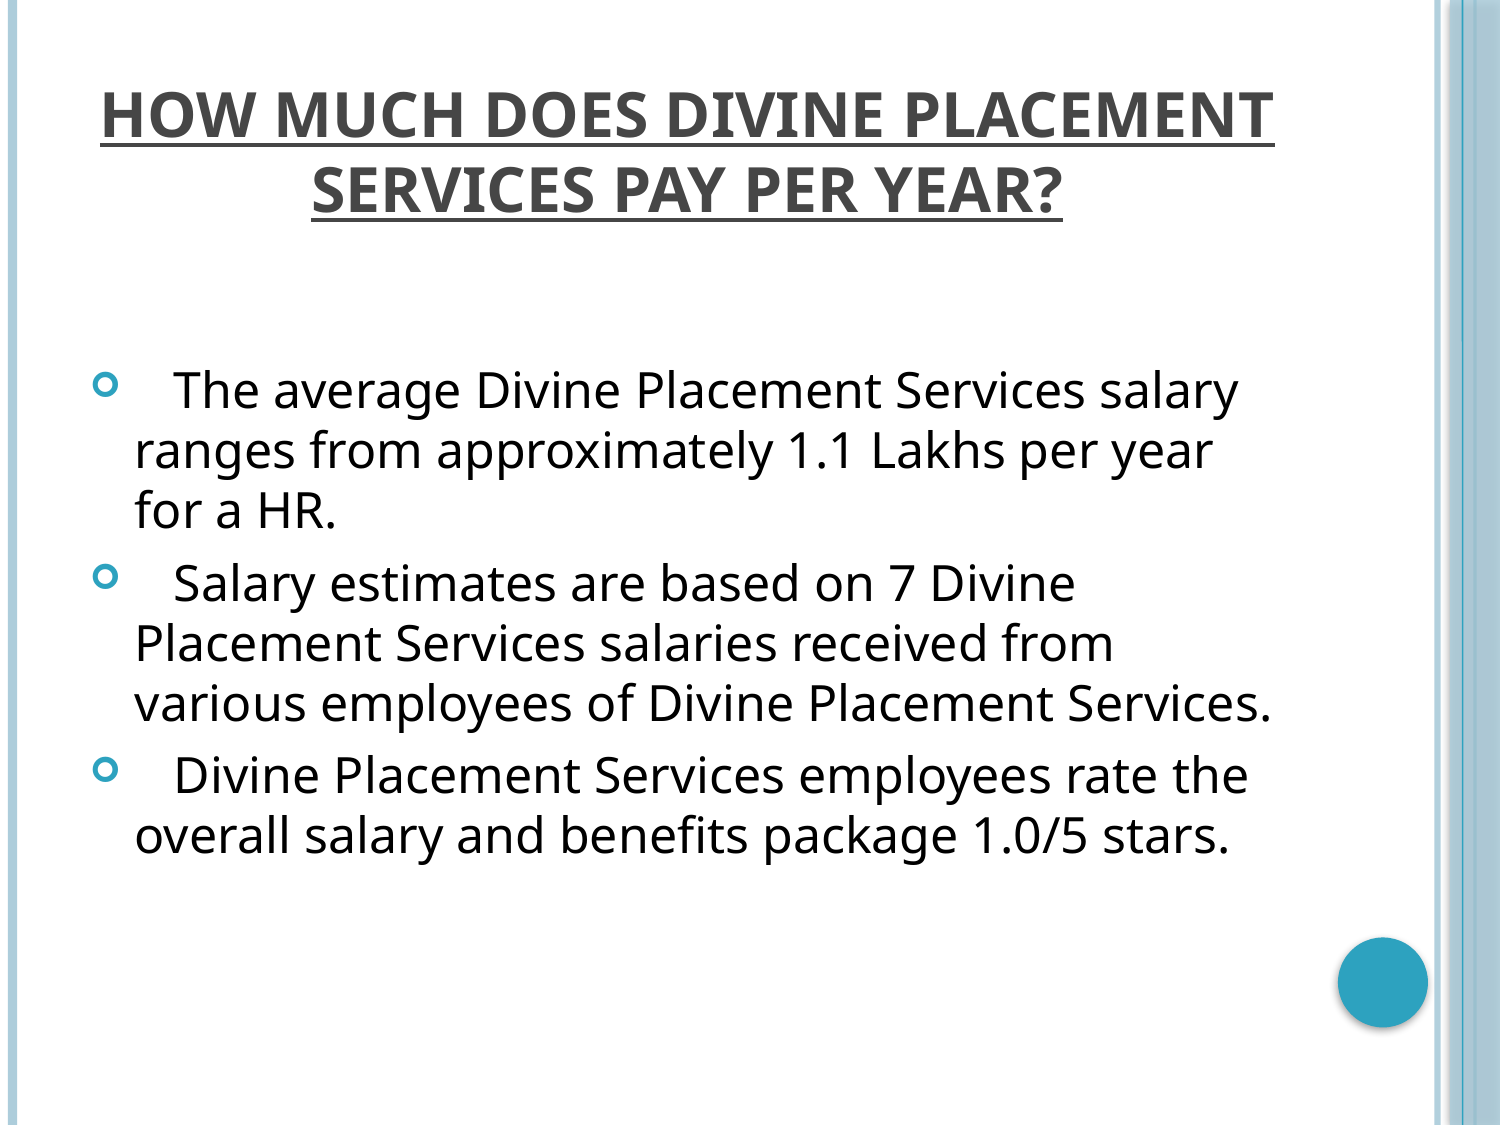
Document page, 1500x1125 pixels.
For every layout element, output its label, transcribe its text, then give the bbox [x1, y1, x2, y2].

title How much does Divine Placement Services pay per year? [75, 45, 1300, 233]
list The average Divine Placement Services salary ranges from approximately 1.1 Lakhs per year for a HR. Salary estimates are based on 7 Divine Placement Services salaries received from various employees of Divine Placement Services. Divine Placement Services employees rate the overall salary and benefits package 1.0/5 stars. [75, 351, 1300, 1062]
